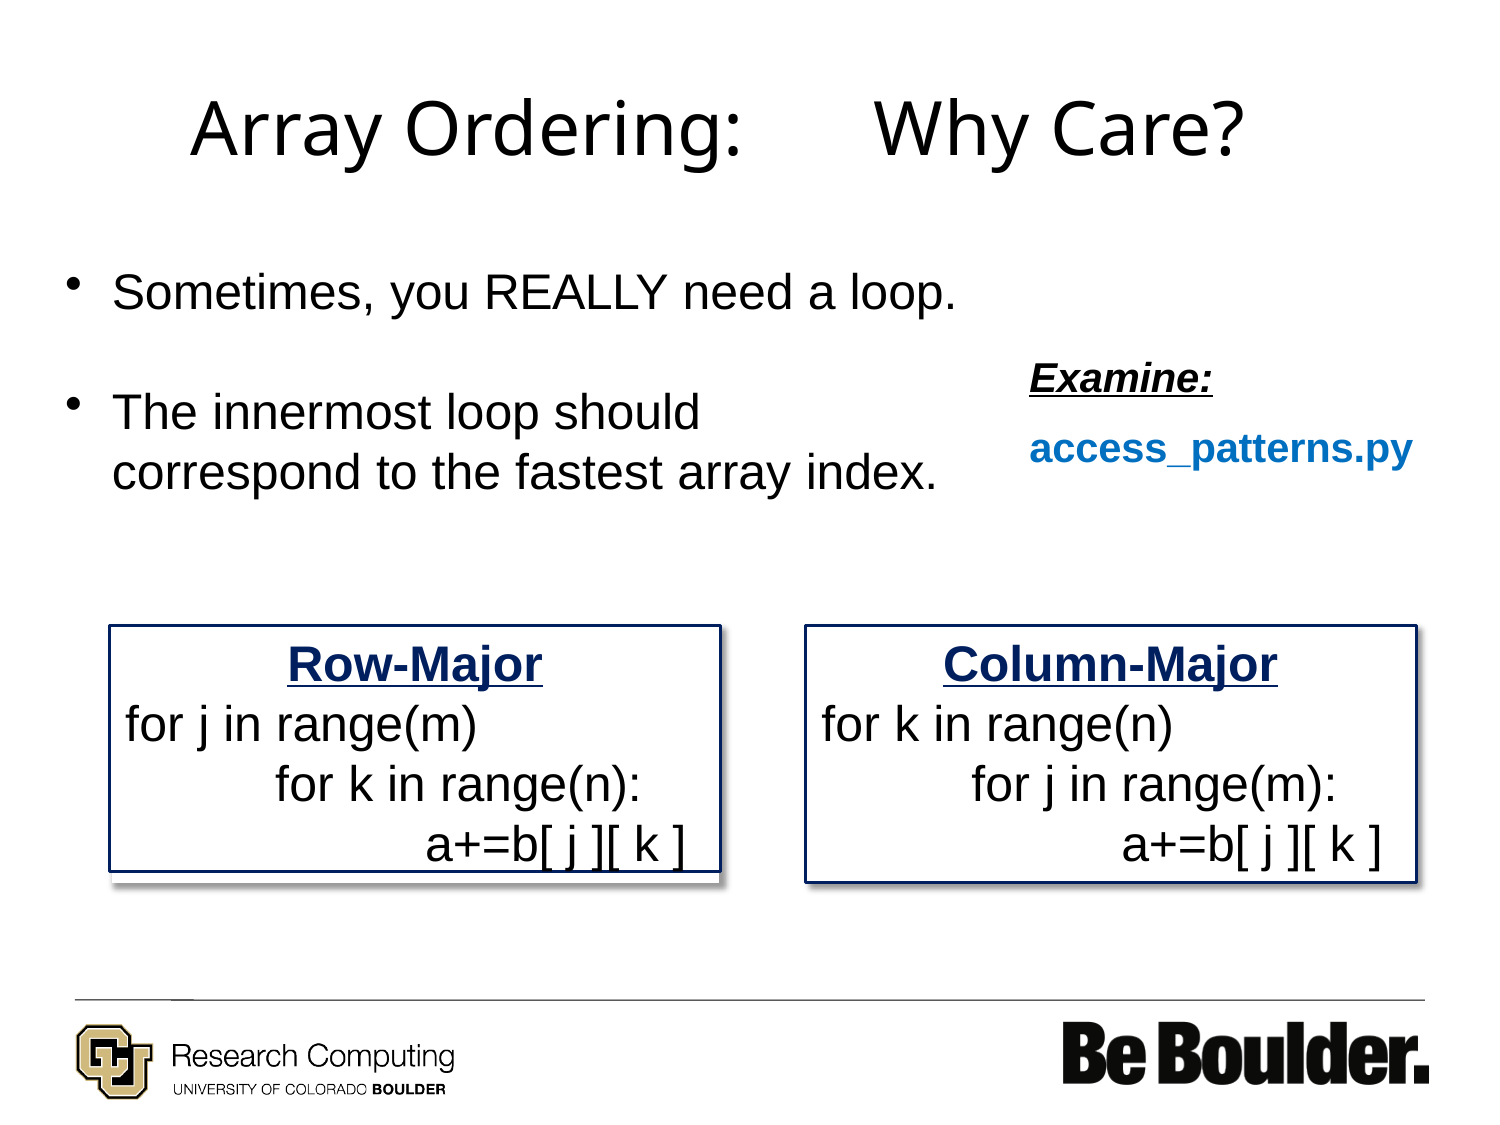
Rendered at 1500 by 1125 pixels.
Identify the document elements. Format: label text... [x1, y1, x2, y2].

text_box Examine: access_patterns.py [1027, 328, 1417, 471]
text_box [90, 612, 743, 916]
picture [1063, 1021, 1430, 1085]
text_box The innermost loop should correspond to the fastest array index. [62, 377, 940, 500]
title Array Ordering: Why Care? [188, 78, 1311, 268]
picture [75, 1024, 454, 1100]
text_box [786, 612, 1439, 916]
text_box Sometimes, you REALLY need a loop. [62, 257, 964, 320]
